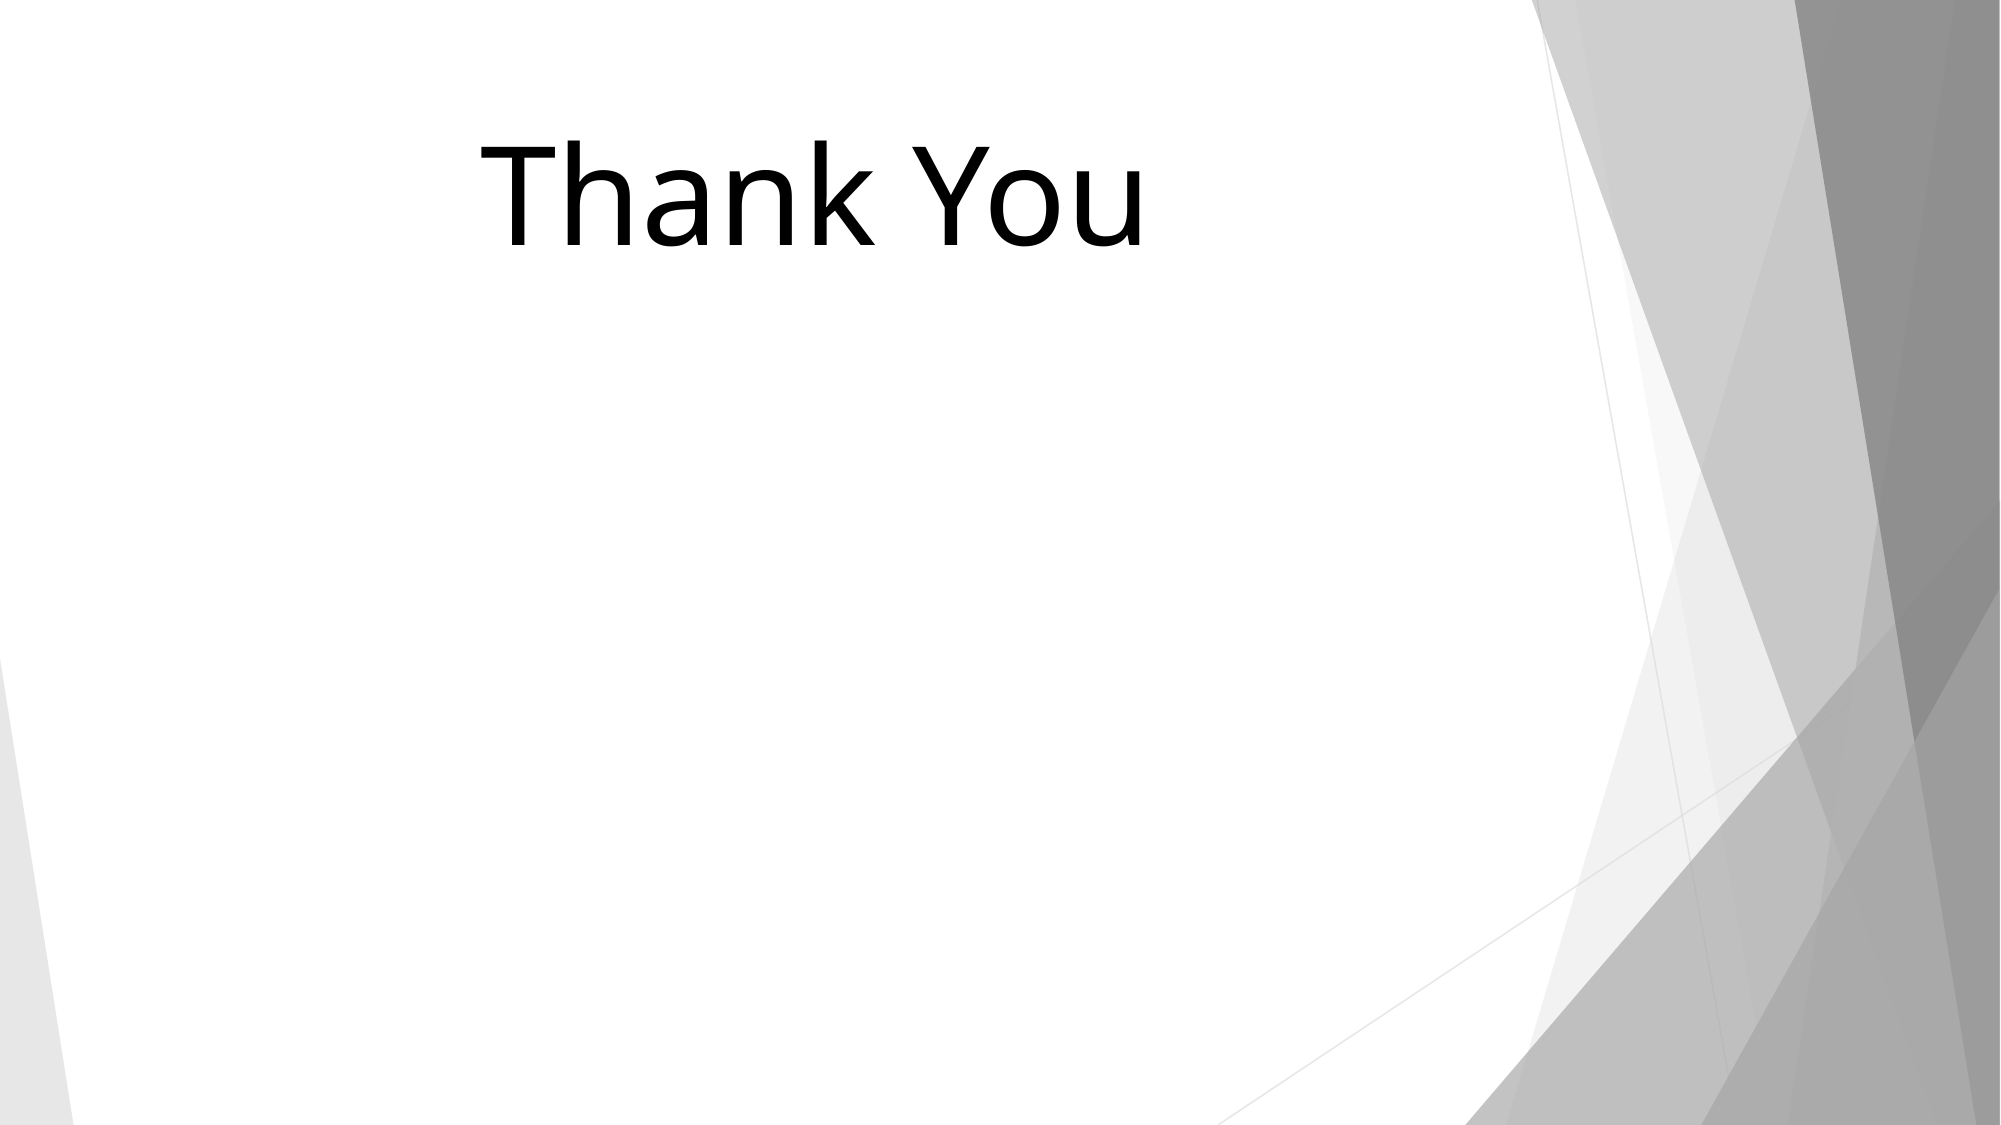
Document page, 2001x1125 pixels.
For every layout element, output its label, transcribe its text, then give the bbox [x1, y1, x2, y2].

title Thank You [111, 99, 1522, 317]
